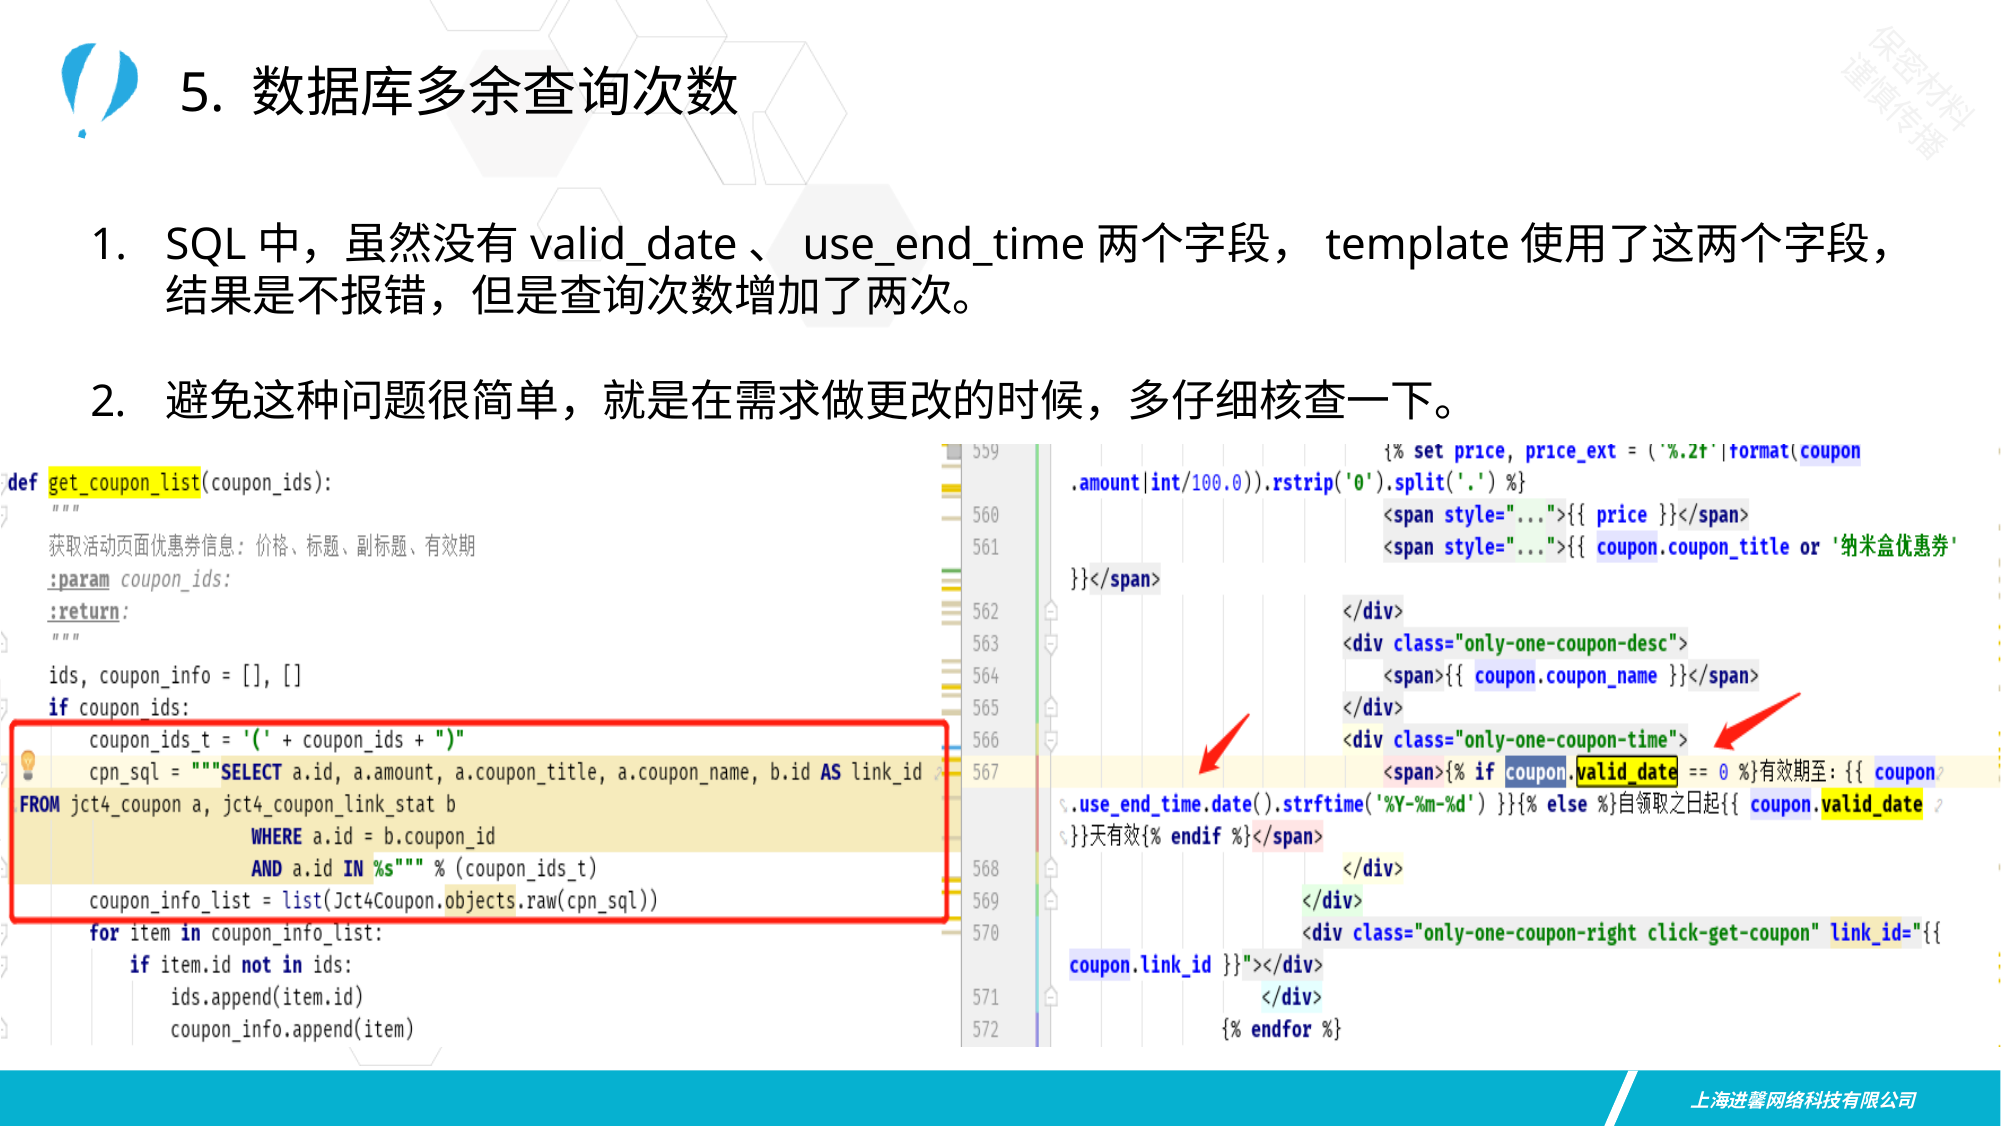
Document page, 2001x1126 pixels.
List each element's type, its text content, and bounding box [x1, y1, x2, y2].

picture [0, 0, 2001, 1066]
title 5. 数据库多余查询次数 [161, 31, 1934, 150]
text_box SQL中，虽然没有valid_date、use_end_time两个字段，template使用了这两个字段，结果是不报错，但是查询次数增加了两次。 避免这种问题很简单，就是在需求做更改的时候，多仔细核查一下。 [75, 208, 1930, 433]
